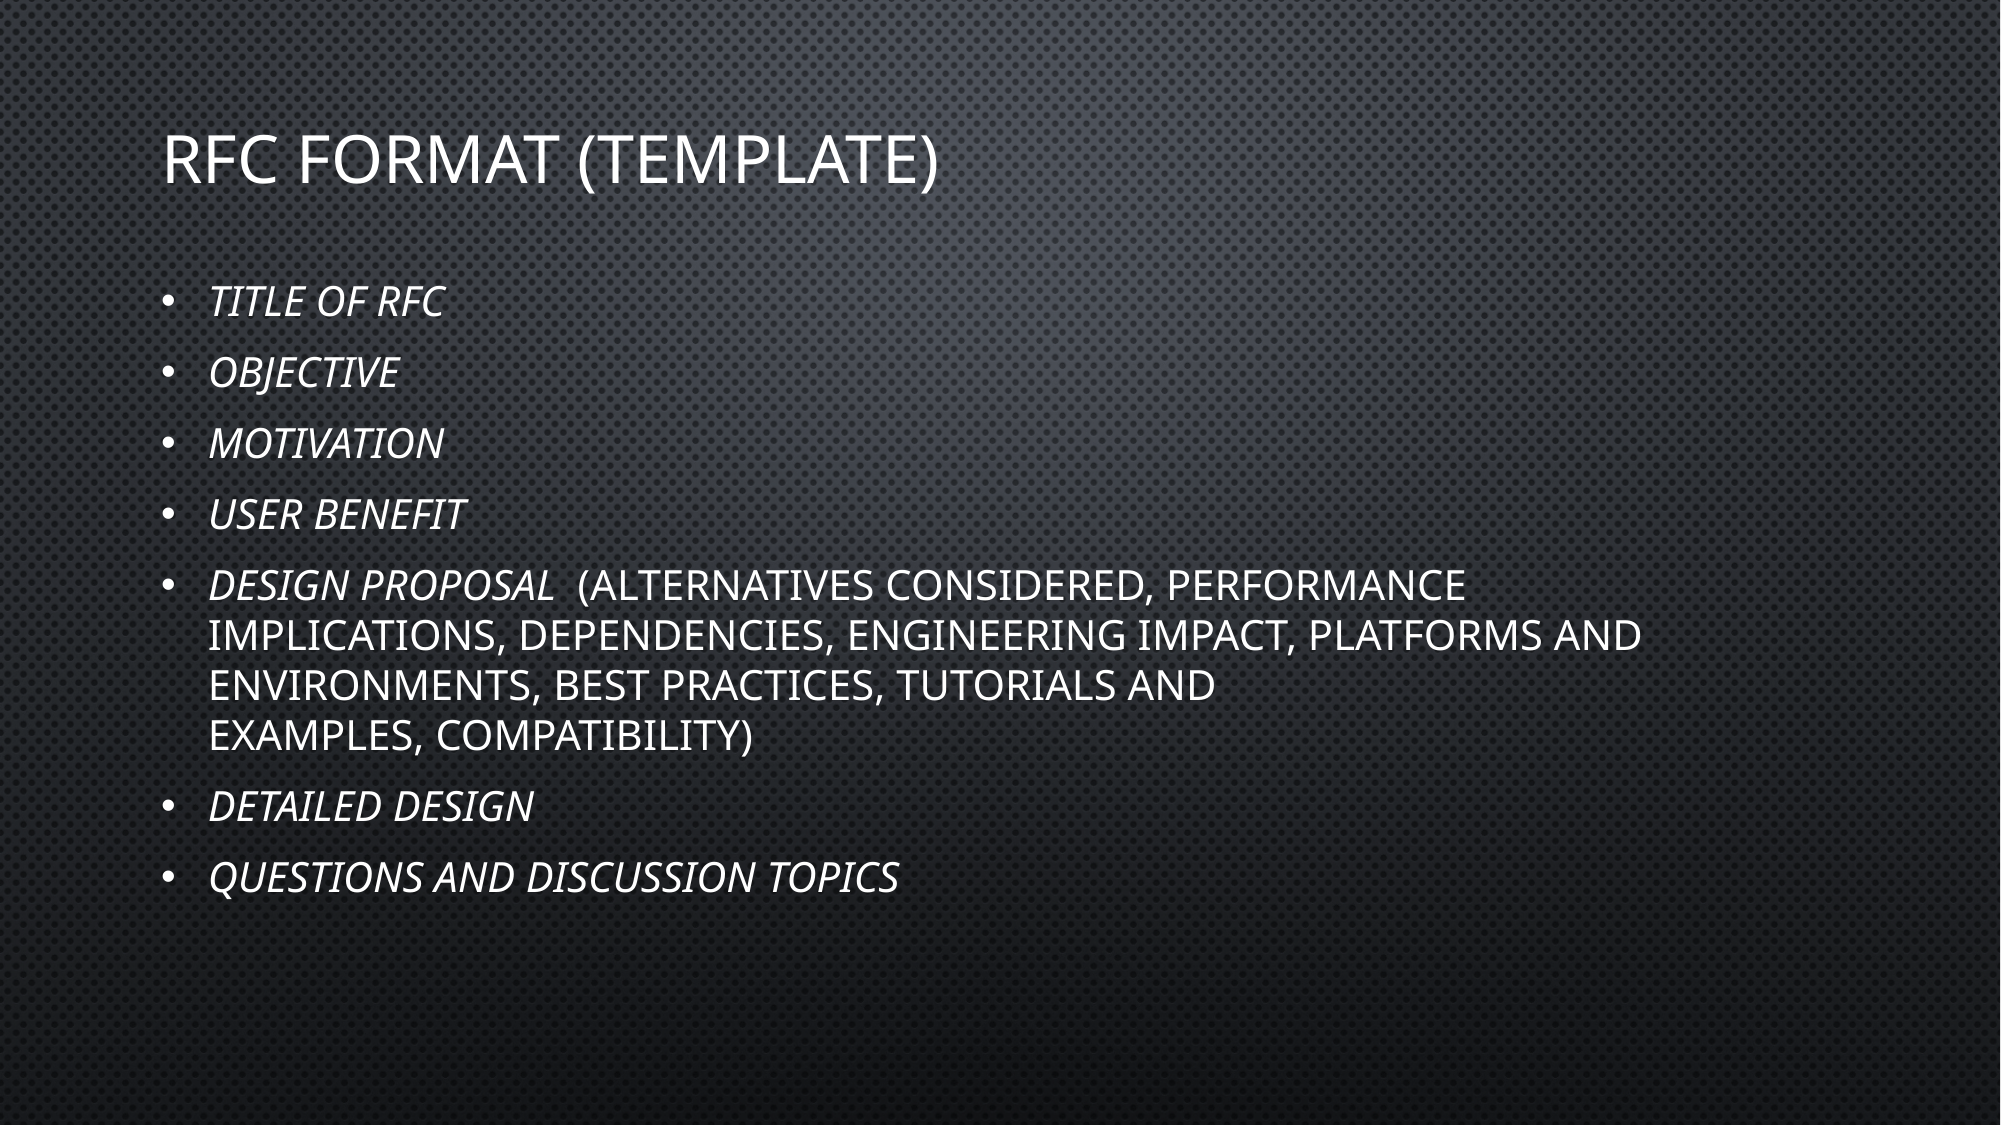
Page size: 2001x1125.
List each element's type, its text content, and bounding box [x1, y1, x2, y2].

list Title of RFC Objective Motivation User Benefit Design Proposal (Alternatives Considered, Performance Implications, Dependencies, Engineering Impact, Platforms and Environments, Best Practices, Tutorials and Examples, Compatibility) Detailed Design Questions and Discussion Topics [146, 177, 1772, 999]
title RFC format (template) [146, 0, 1772, 177]
